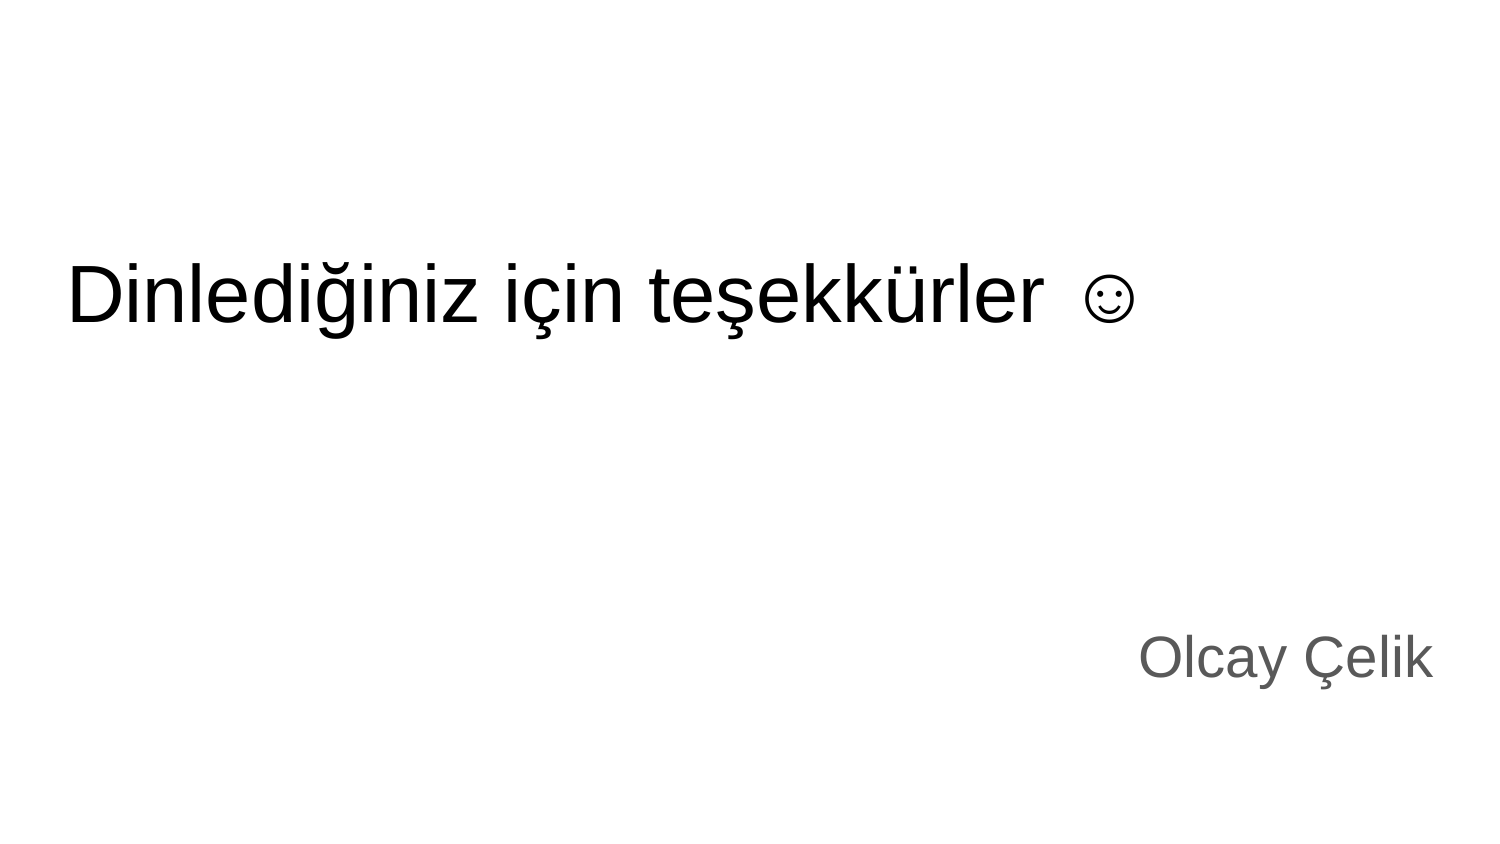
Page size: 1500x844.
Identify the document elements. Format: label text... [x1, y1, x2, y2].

subtitle Olcay Çelik [51, 604, 1449, 735]
title Dinlediğiniz için teşekkürler ​☺ [51, 122, 1449, 459]
